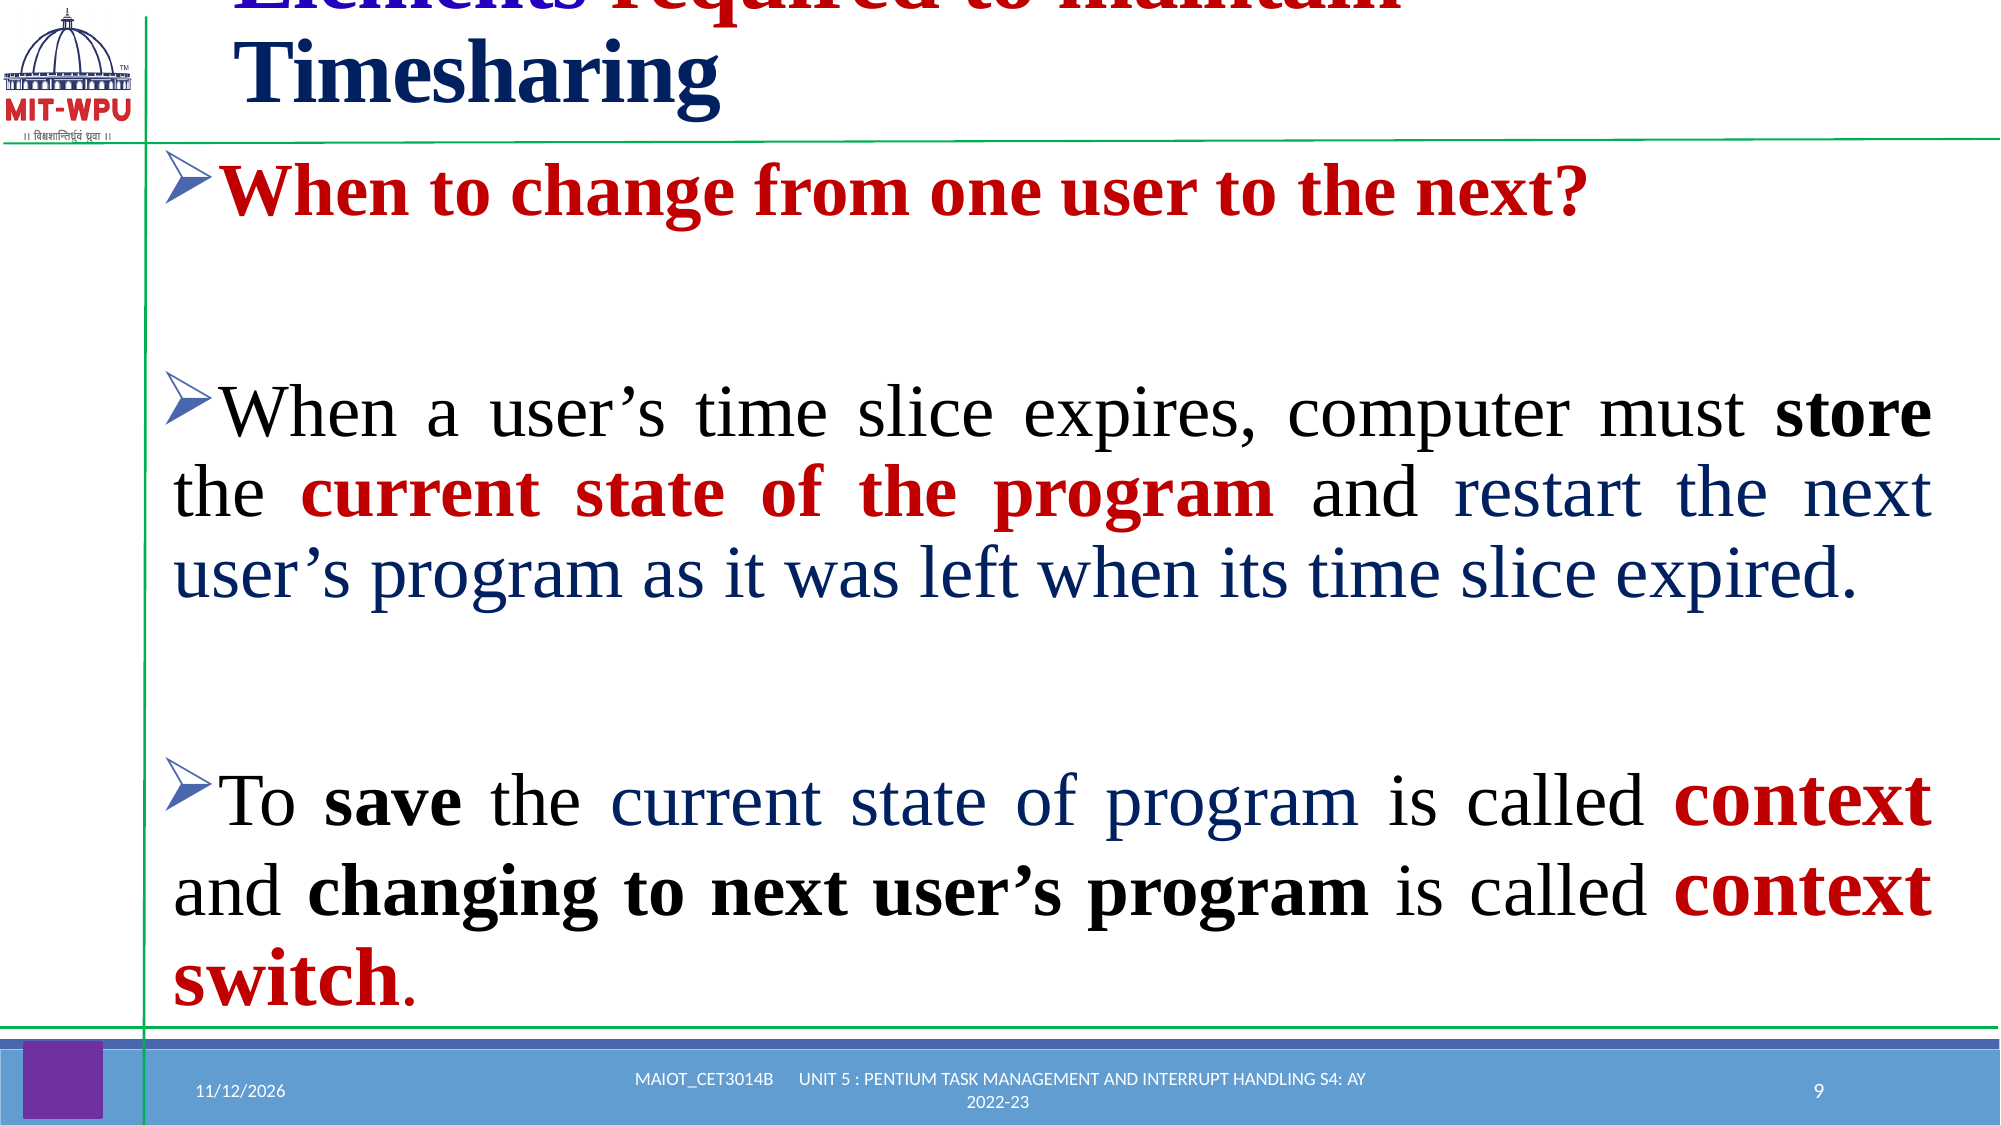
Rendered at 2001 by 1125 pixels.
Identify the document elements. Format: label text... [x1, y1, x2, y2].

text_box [3, 138, 140, 144]
text_box [23, 1041, 103, 1119]
picture [2, 8, 147, 144]
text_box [143, 1038, 147, 1125]
slide_number 9 [1624, 1059, 1840, 1120]
list When to change from one user to the next? When a user’s time slice expires, computer must store the current state of the program and restart the next user’s program as it was left when its time slice expired. To save the current state of program is called context and changing to next user’s program is called context switch. [158, 154, 1934, 1013]
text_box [143, 15, 147, 1025]
title Elements required to maintain Timesharing [218, 28, 1926, 129]
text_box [155, 138, 2000, 144]
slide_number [179, 1059, 586, 1120]
footer MAIoT_CET3014B Unit 5 : Pentium Task Management and Interrupt handling S4: AY 2022-23 [604, 1059, 1396, 1120]
